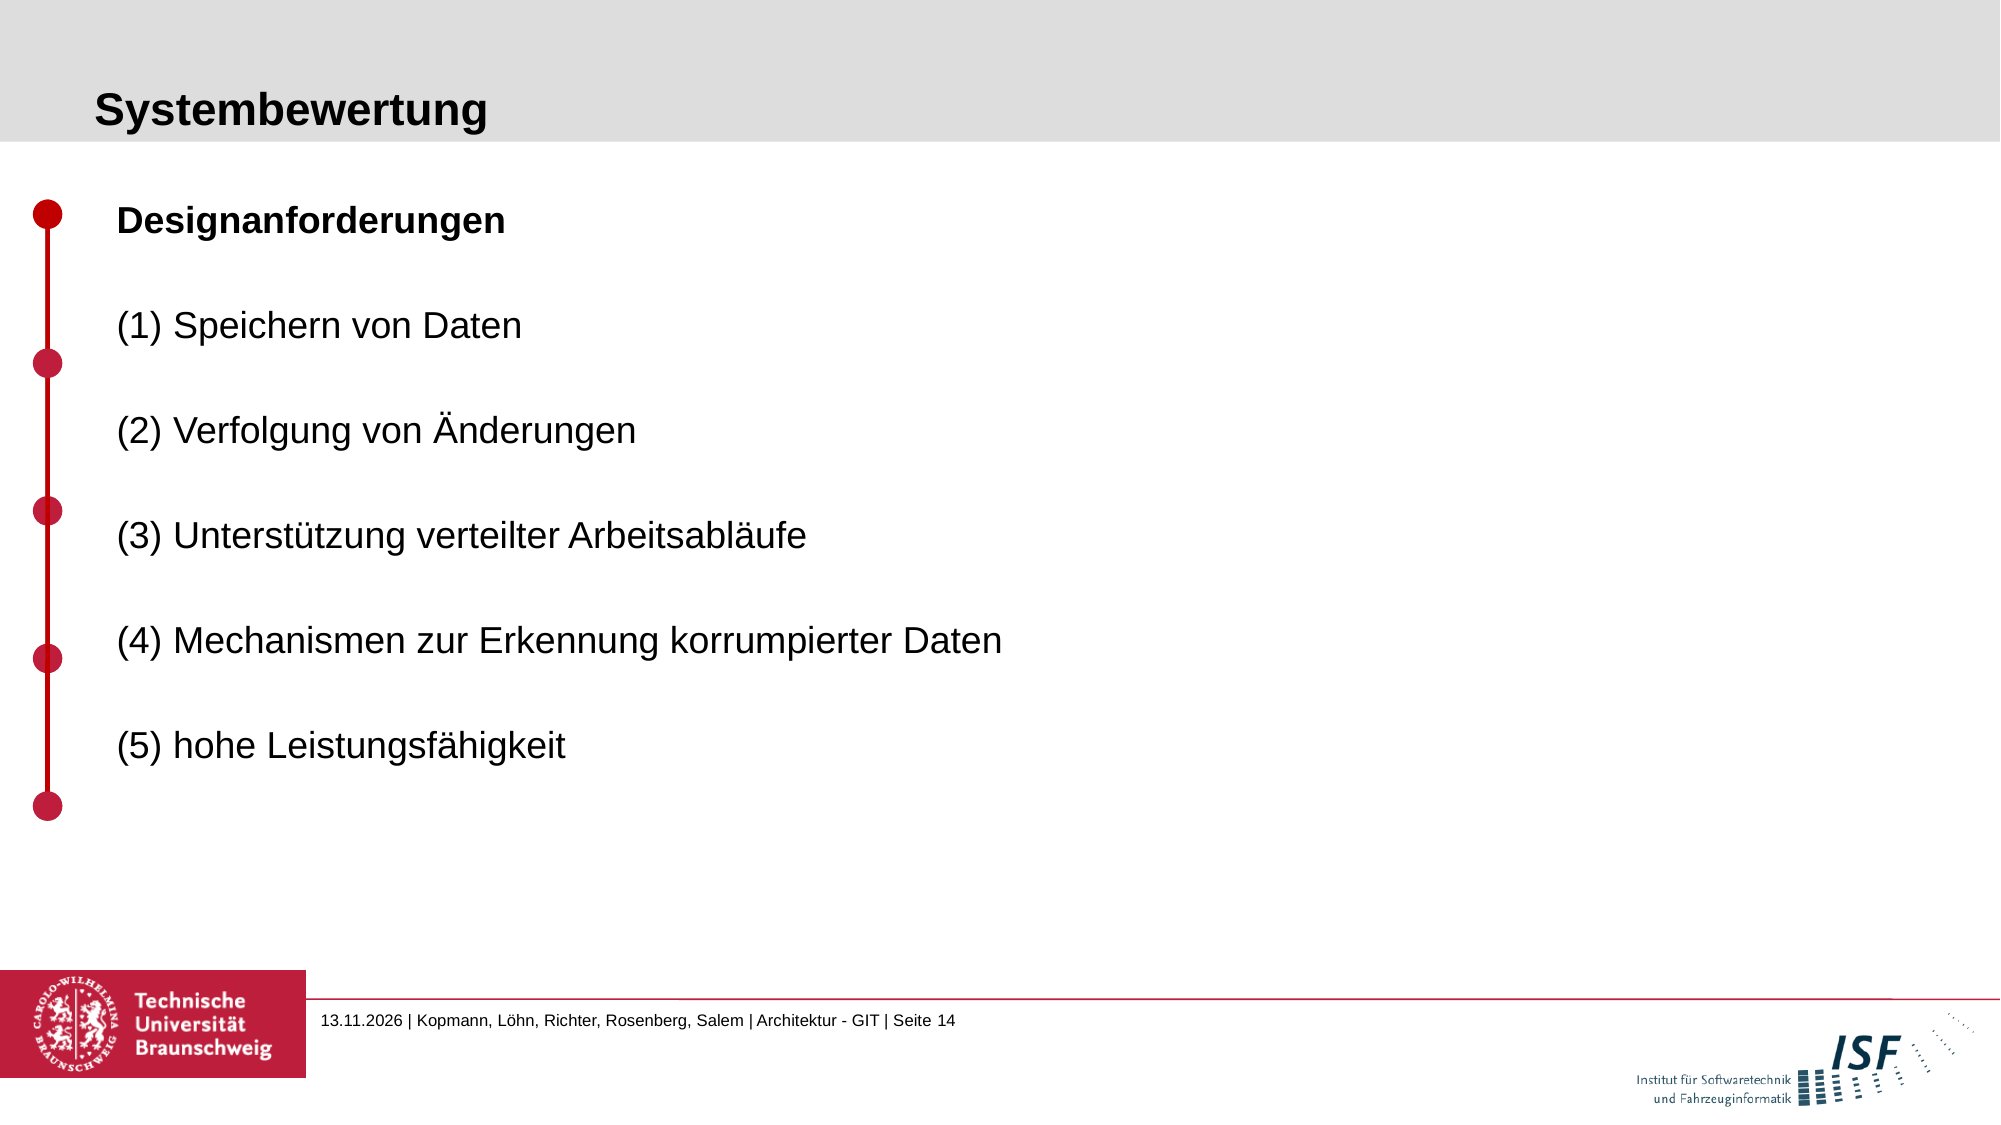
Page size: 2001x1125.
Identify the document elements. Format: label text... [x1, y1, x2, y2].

text_box [30, 495, 42, 527]
text_box [30, 790, 65, 823]
text_box [30, 347, 42, 379]
text_box [54, 642, 65, 674]
picture [0, 970, 306, 1078]
text_box [30, 197, 65, 231]
text_box [30, 642, 42, 674]
text_box [54, 495, 65, 527]
text_box [54, 347, 65, 379]
list Designanforderungen Speichern von Daten Verfolgung von Änderungen Unterstützung verteilter Arbeitsabläufe Mechanismen zur Erkennung korrumpierter Daten hohe Leistungsfähigkeit [116, 196, 1949, 980]
title Systembewertung [94, 18, 1927, 135]
picture [1634, 1012, 1974, 1107]
